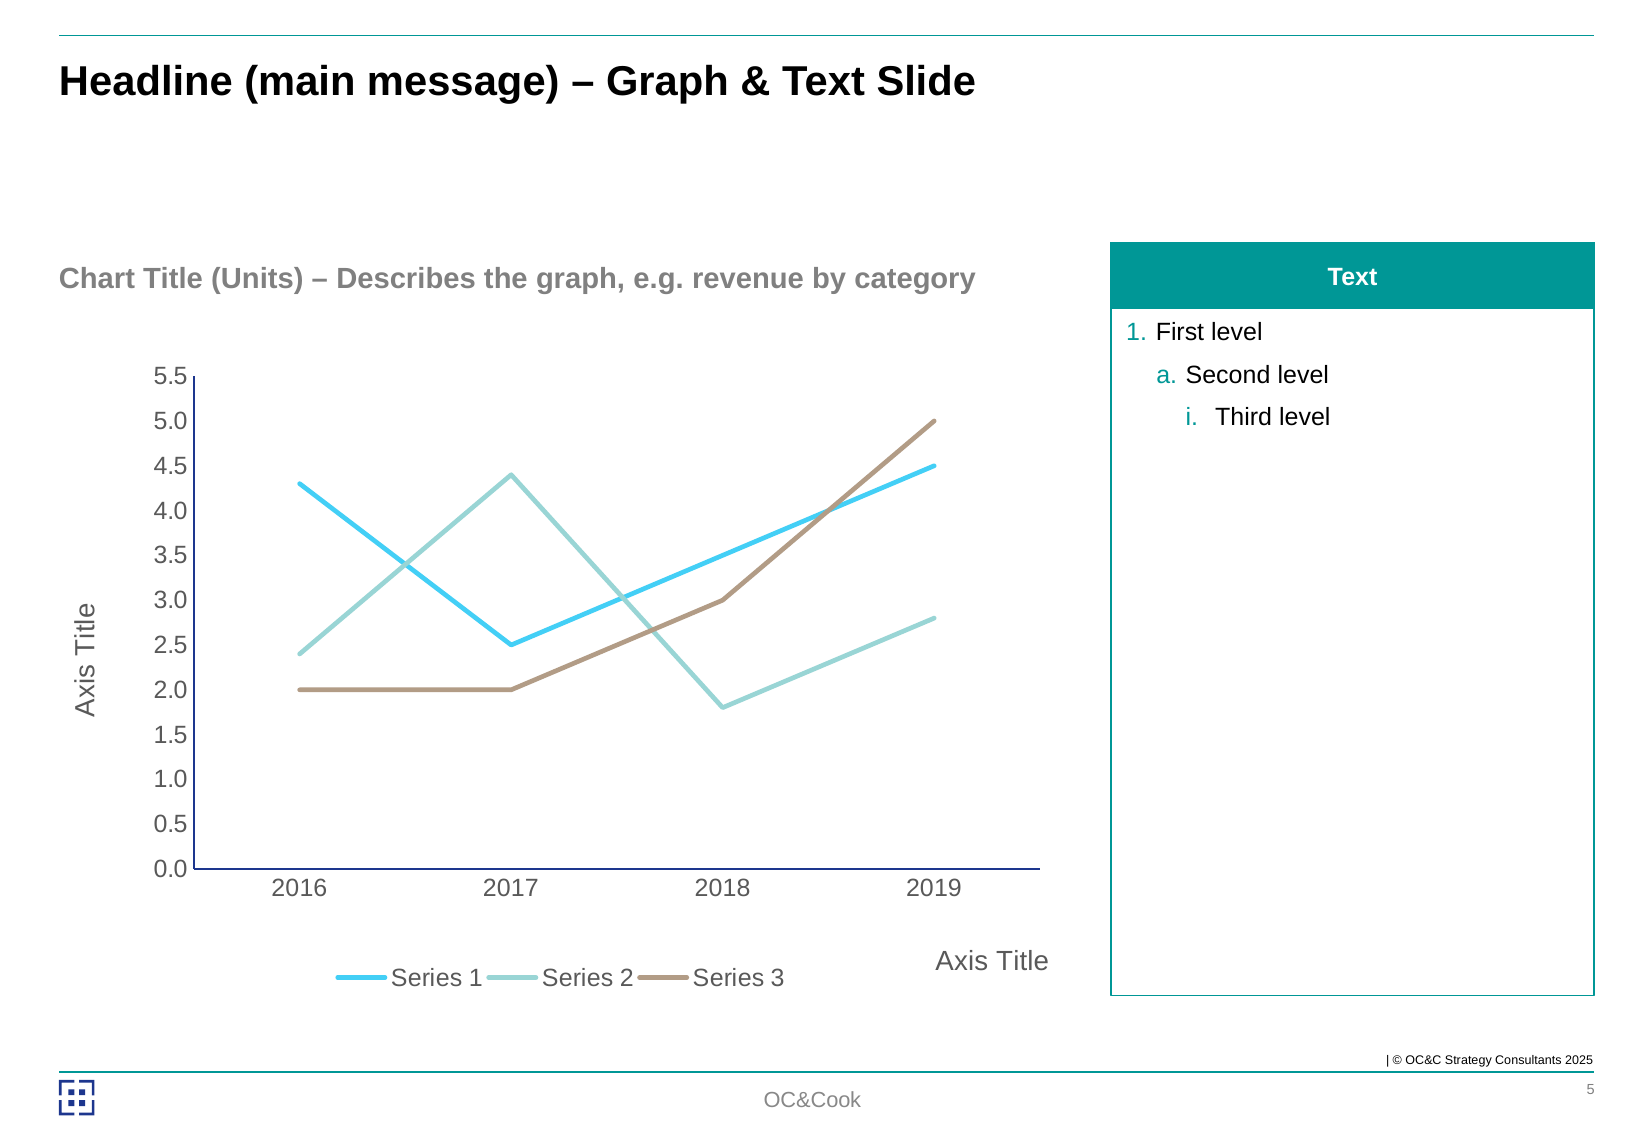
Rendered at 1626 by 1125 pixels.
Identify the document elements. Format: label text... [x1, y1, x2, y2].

chart [58, 348, 1061, 1038]
text_box Chart Title (Units) – Describes the graph, e.g. revenue by category [59, 259, 980, 295]
title Headline (main message) – Graph & Text Slide [59, 59, 1595, 278]
text_box Text [1111, 243, 1595, 308]
footer OC&Cook [538, 764, 1087, 1125]
text_box First level Second level Third level [1111, 308, 1595, 996]
